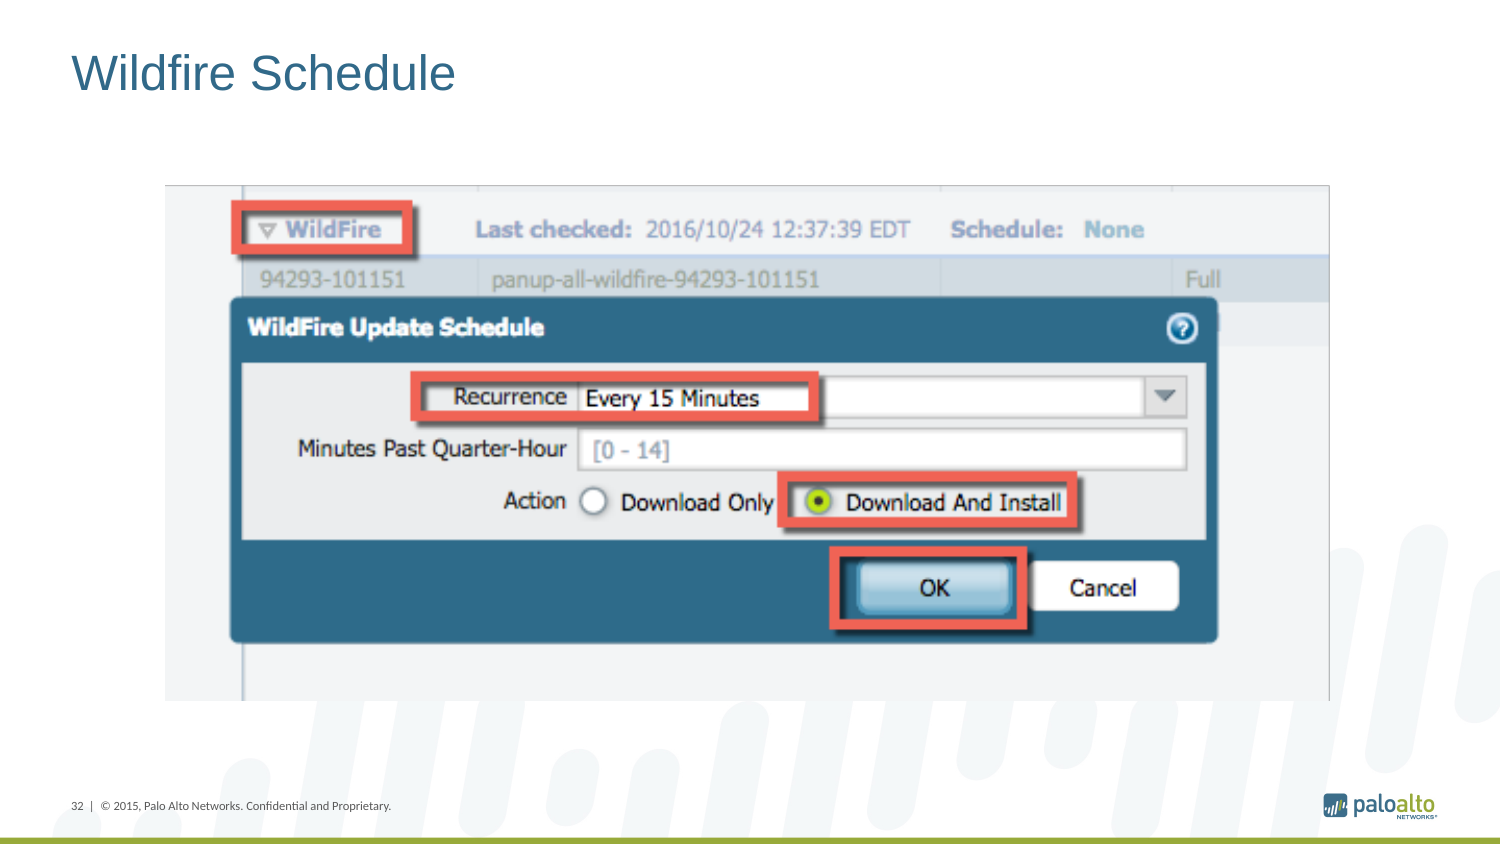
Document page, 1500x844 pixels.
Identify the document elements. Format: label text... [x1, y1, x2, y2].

picture [0, 0, 1500, 844]
title Wildfire Schedule [56, 33, 1441, 109]
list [164, 183, 1333, 702]
